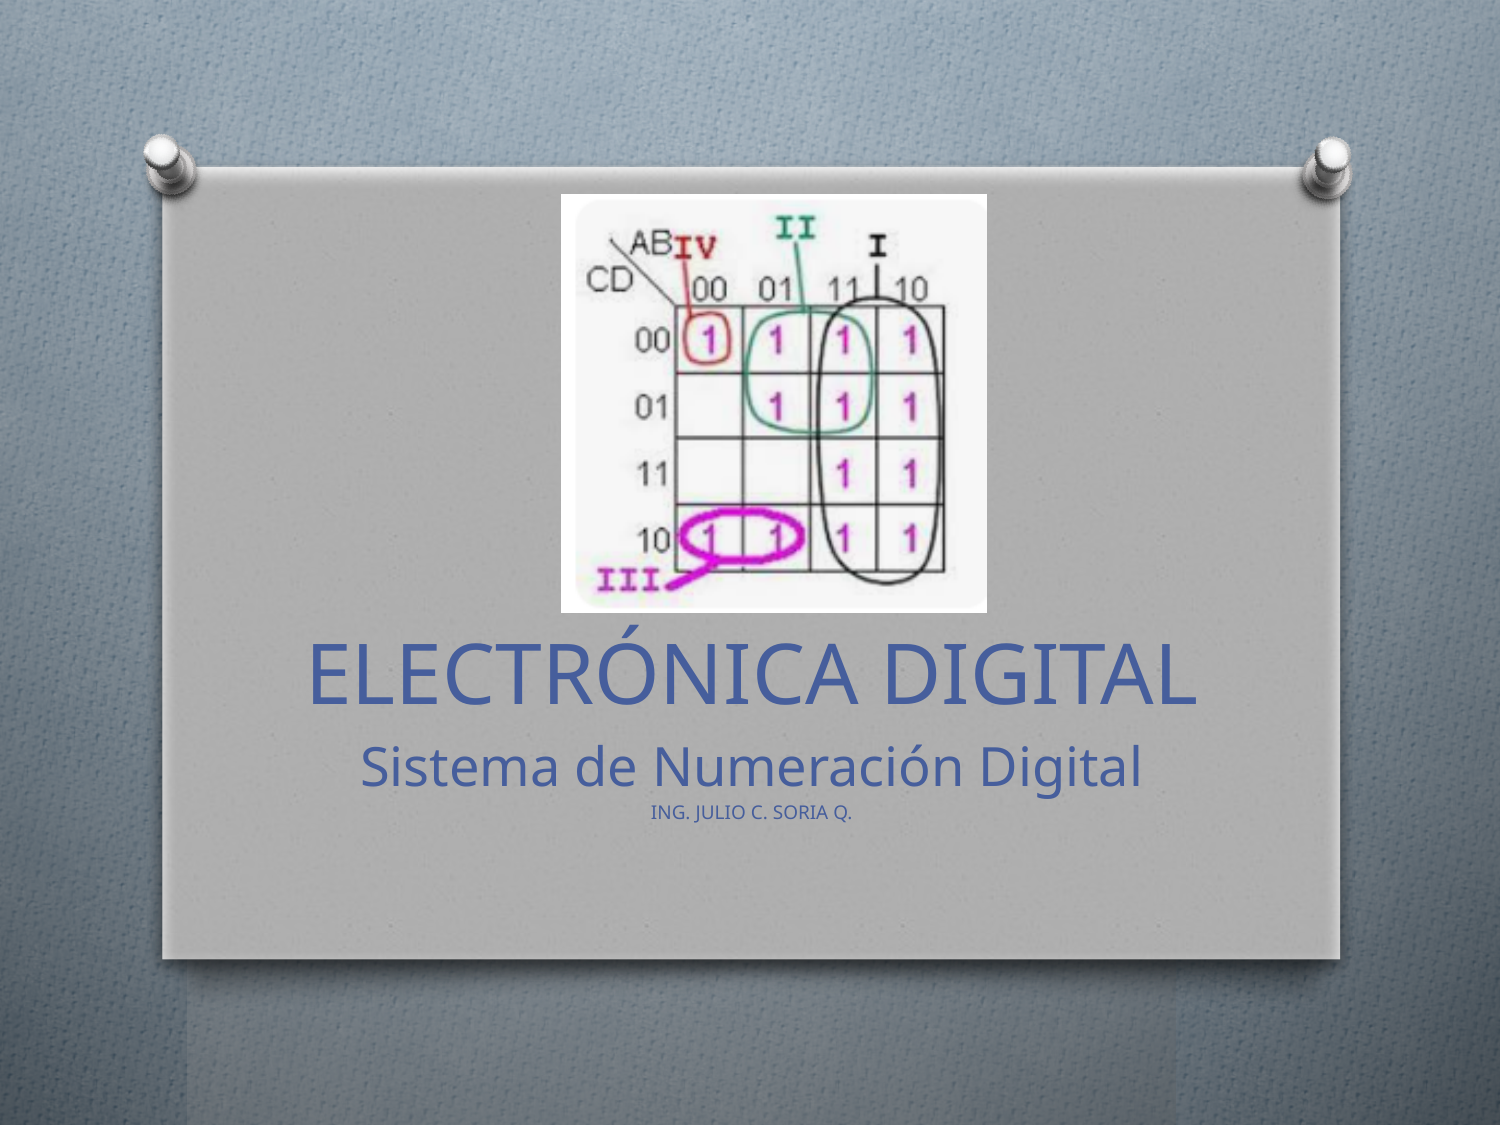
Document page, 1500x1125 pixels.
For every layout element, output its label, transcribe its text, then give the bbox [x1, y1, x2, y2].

picture [1274, 109, 1396, 230]
subtitle ELECTRÓNICA DIGITAL Sistema de Numeración Digital ING. JULIO C. SORIA Q. [283, 612, 1221, 863]
picture [112, 100, 235, 224]
picture [560, 193, 987, 614]
